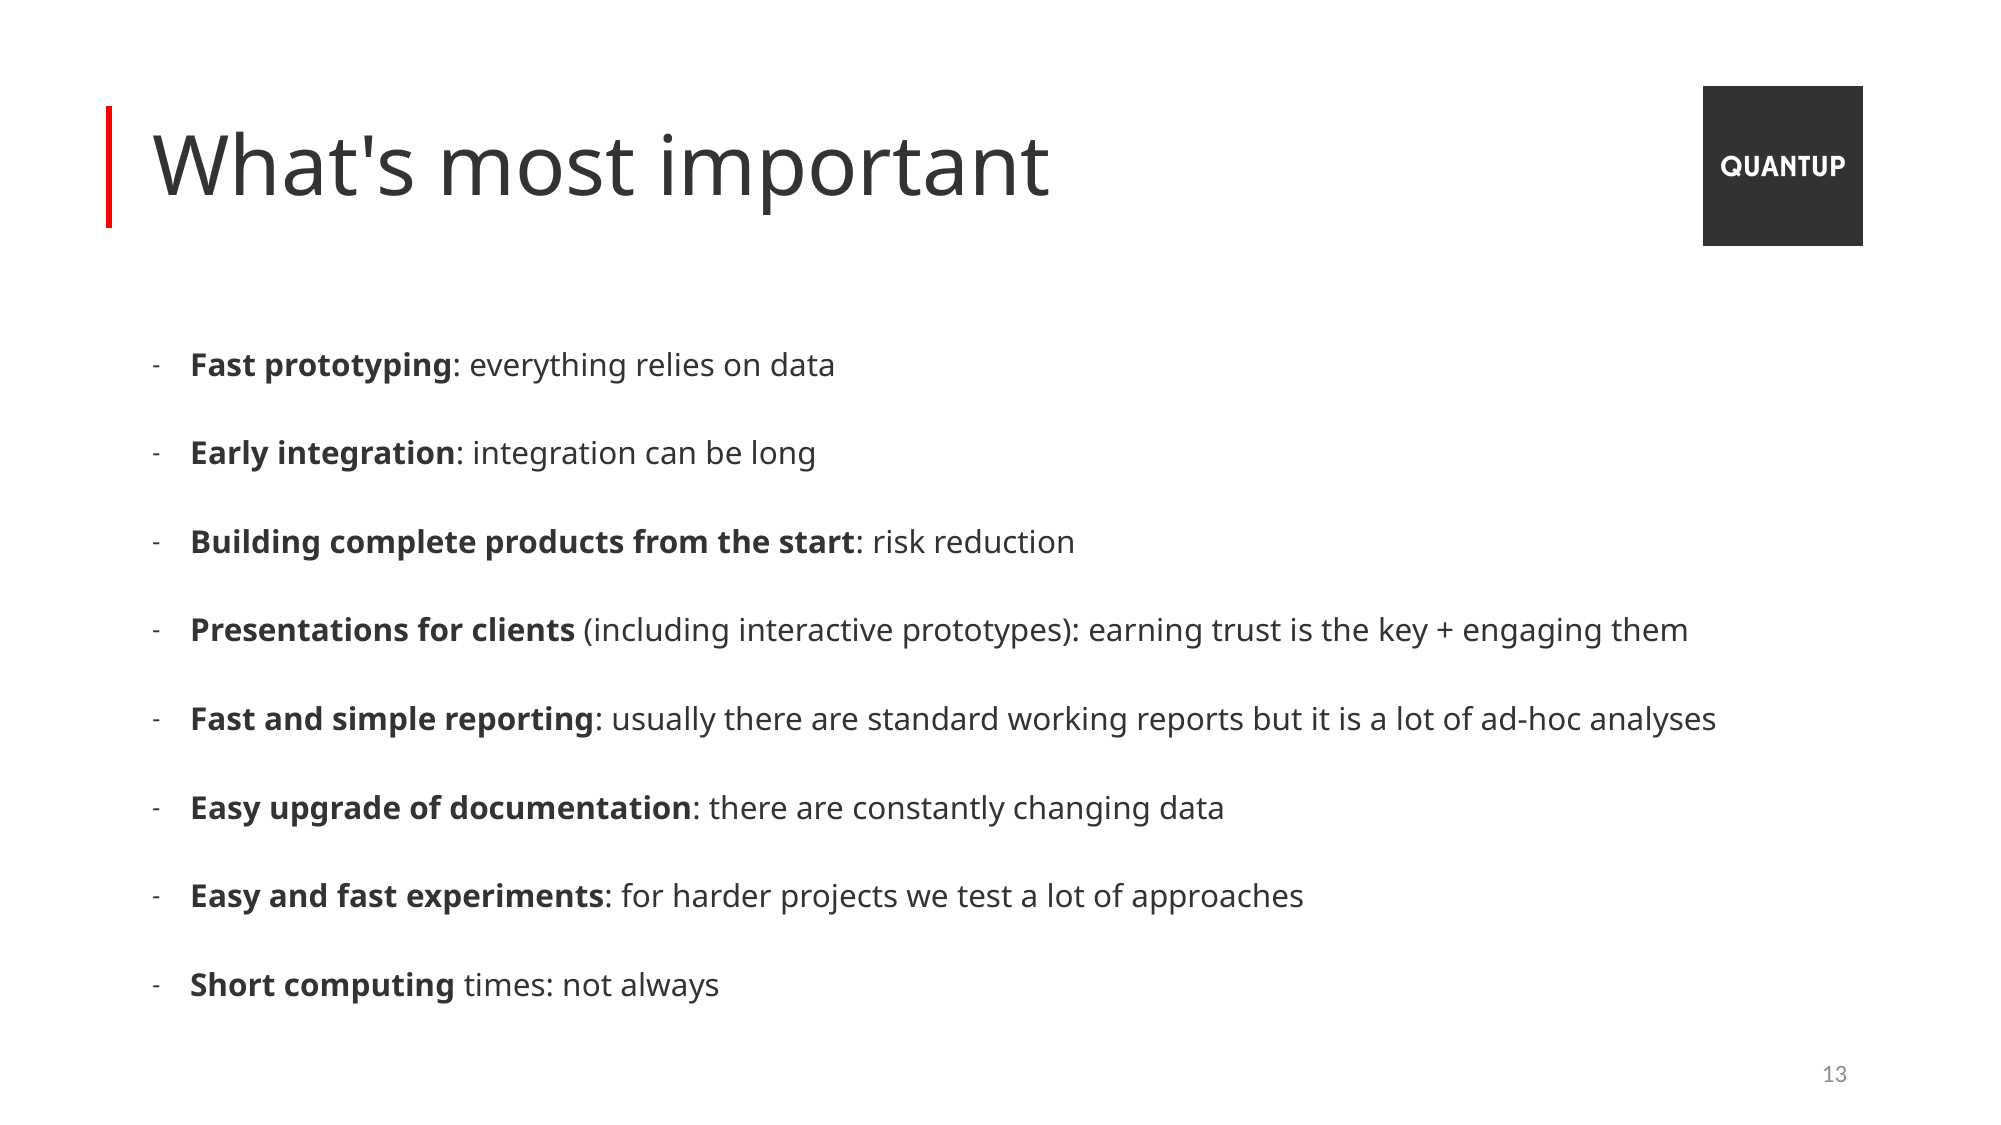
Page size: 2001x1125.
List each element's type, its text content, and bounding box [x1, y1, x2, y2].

slide_number 13 [1412, 1042, 1863, 1103]
title What's most important [137, 59, 1701, 278]
list Fast prototyping: everything relies on data Early integration: integration can be long Building complete products from the start: risk reduction Presentations for clients (including interactive prototypes): earning trust is the key + engaging them Fast and simple reporting: usually there are standard working reports but it is a lot of ad-hoc analyses Easy upgrade of documentation: there are constantly changing data Easy and fast experiments: for harder projects we test a lot of approaches Short computing times: not always [137, 299, 1863, 1014]
picture [1703, 86, 1863, 246]
